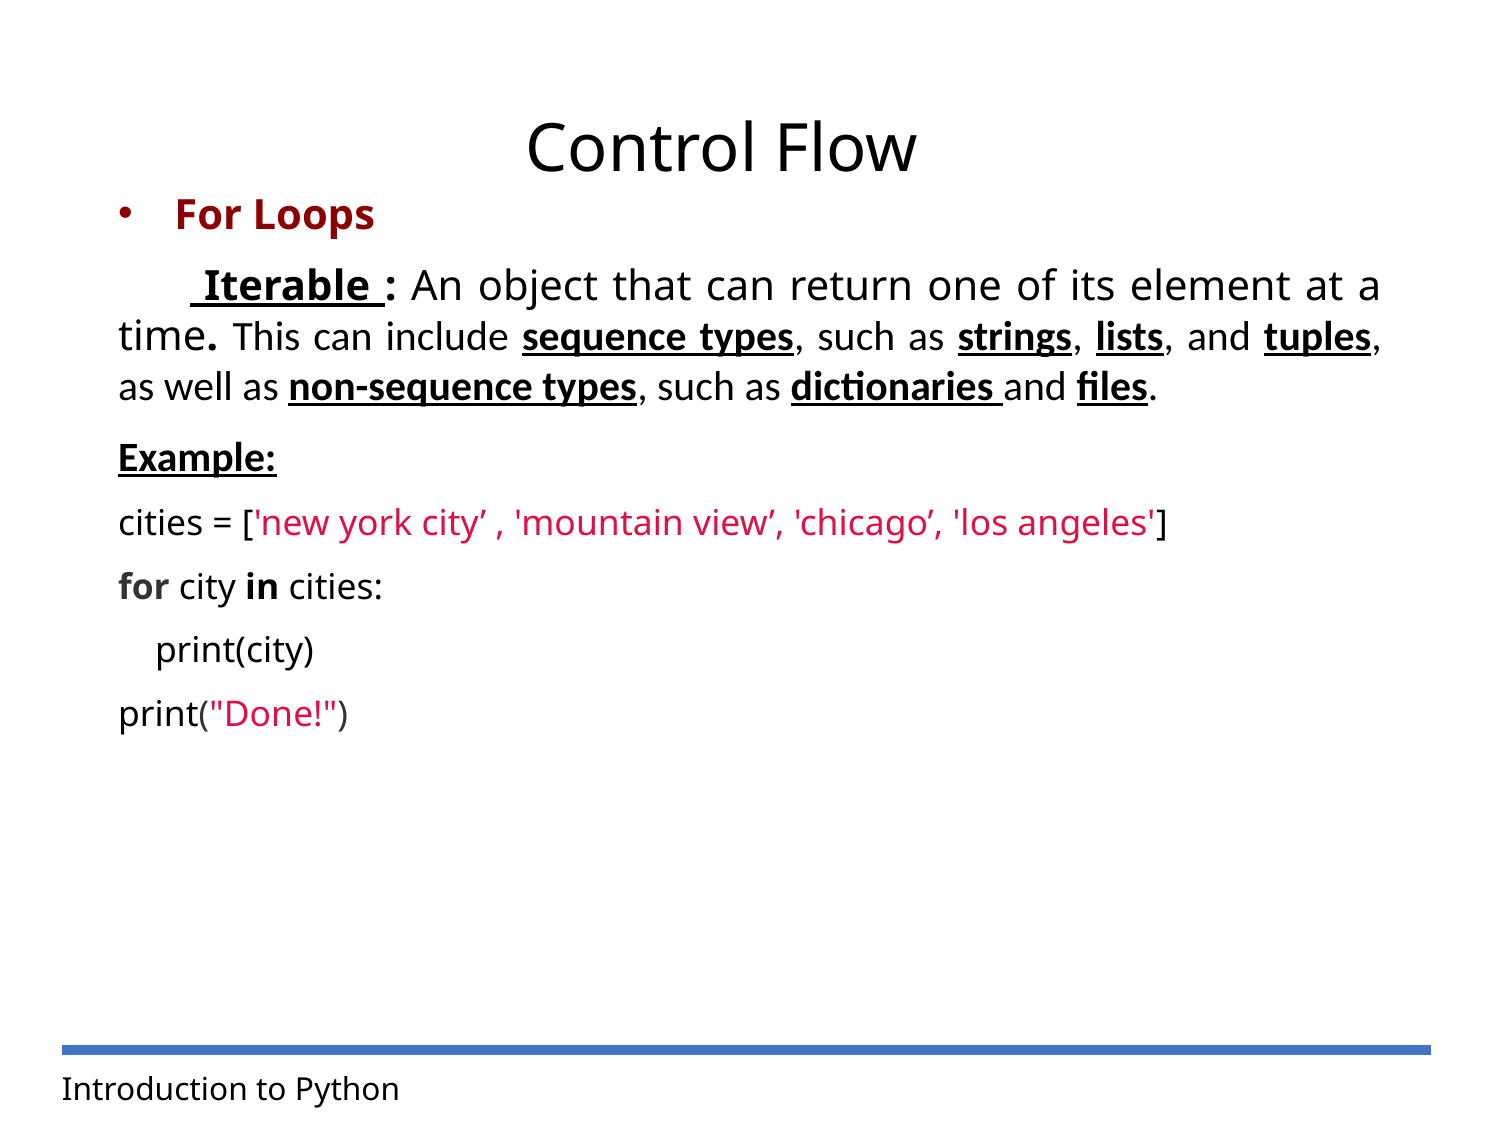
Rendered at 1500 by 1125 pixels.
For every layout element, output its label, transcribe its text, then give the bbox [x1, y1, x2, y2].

text_box Introduction to Python [47, 1061, 487, 1114]
text_box Control Flow [510, 97, 934, 193]
text_box For Loops Iterable : An object that can return one of its element at a time. This can include sequence types, such as strings, lists, and tuples, as well as non-sequence types, such as dictionaries and files. Example: cities = ['new york city’ , 'mountain view’, 'chicago’, 'los angeles'] for city in cities: print(city) print("Done!") [103, 179, 1397, 894]
